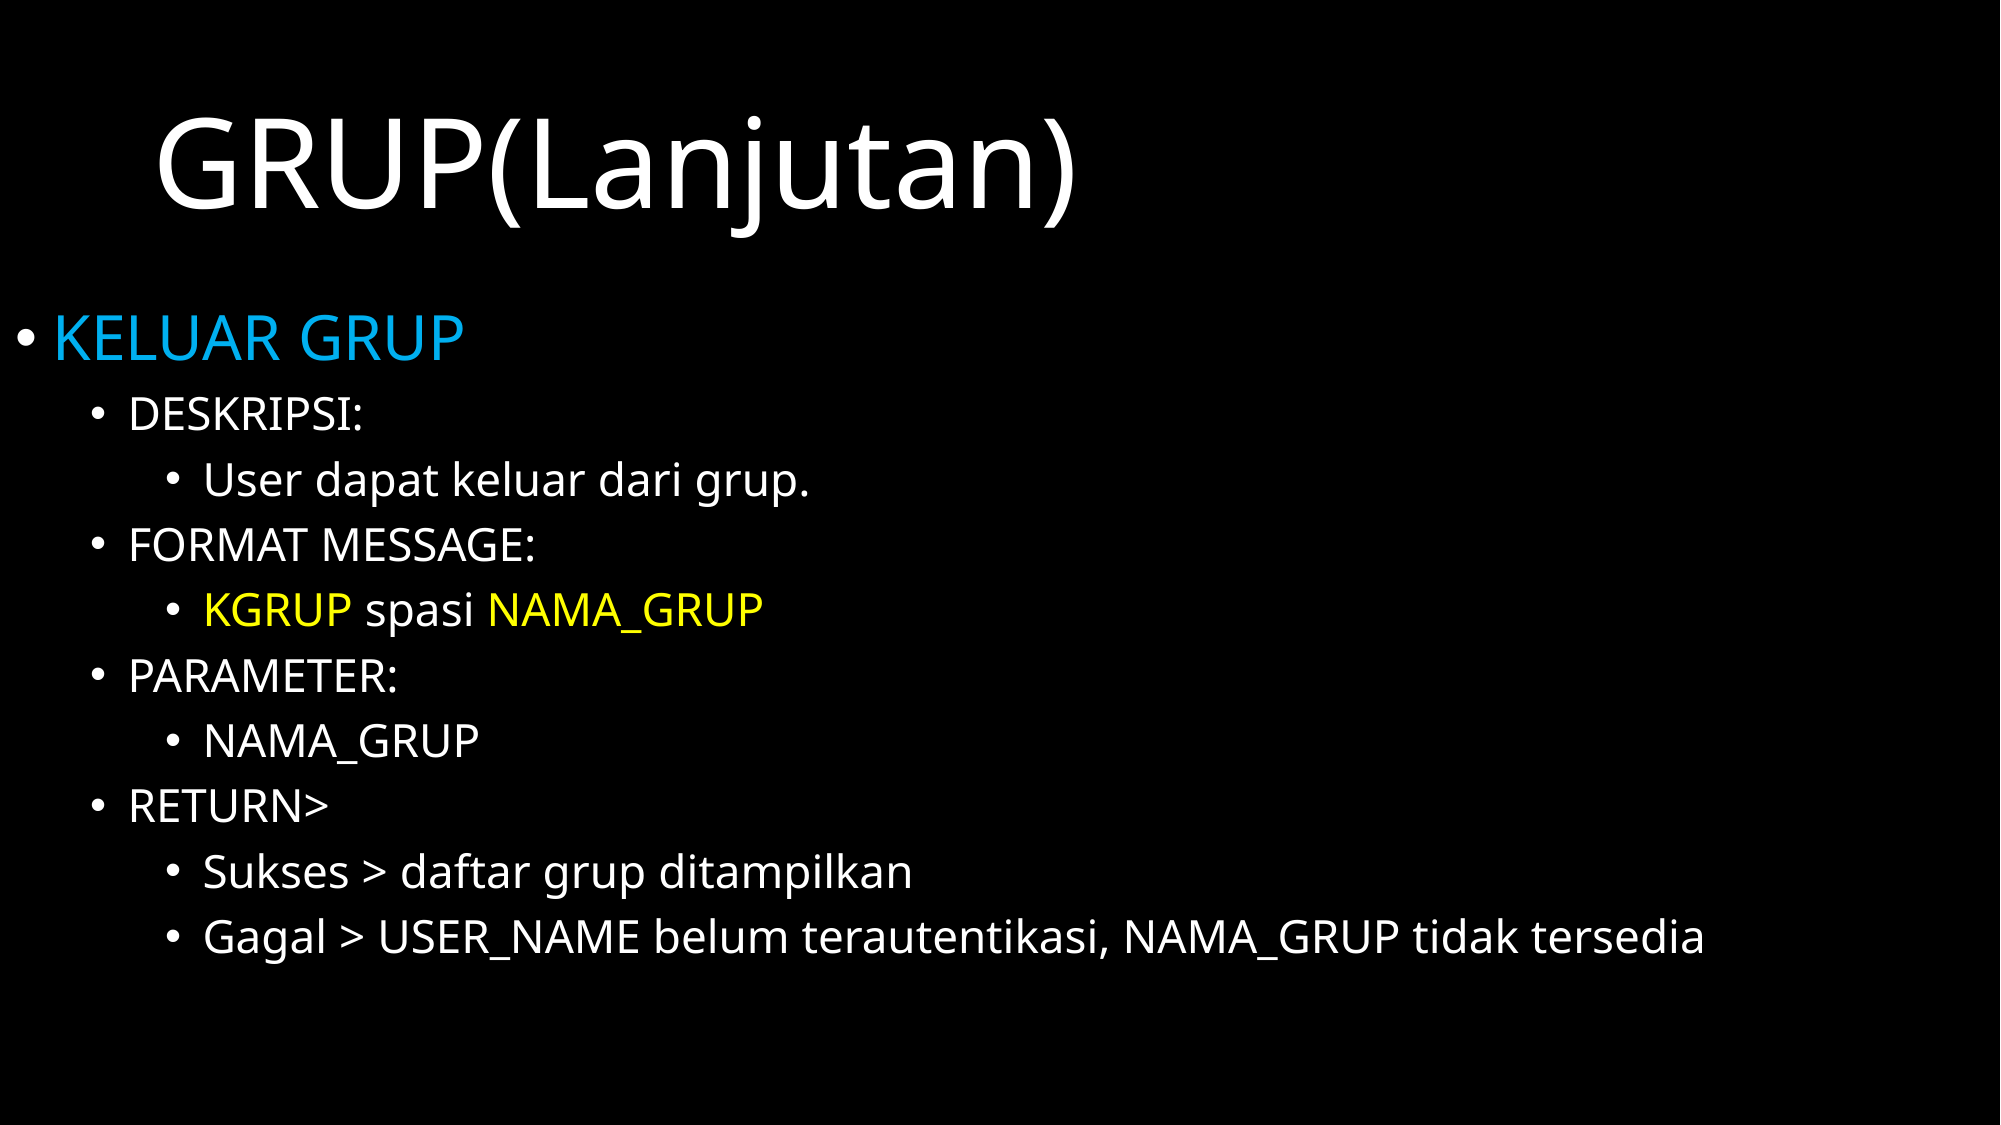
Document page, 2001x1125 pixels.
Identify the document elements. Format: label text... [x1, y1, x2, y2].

text_box GRUP(Lanjutan) [137, 59, 1863, 278]
subtitle KELUAR GRUP DESKRIPSI: User dapat keluar dari grup. FORMAT MESSAGE: KGRUP spasi NAMA_GRUP PARAMETER: NAMA_GRUP RETURN> Sukses > daftar grup ditampilkan Gagal > USER_NAME belum terautentikasi, NAMA_GRUP tidak tersedia [0, 299, 2000, 1125]
